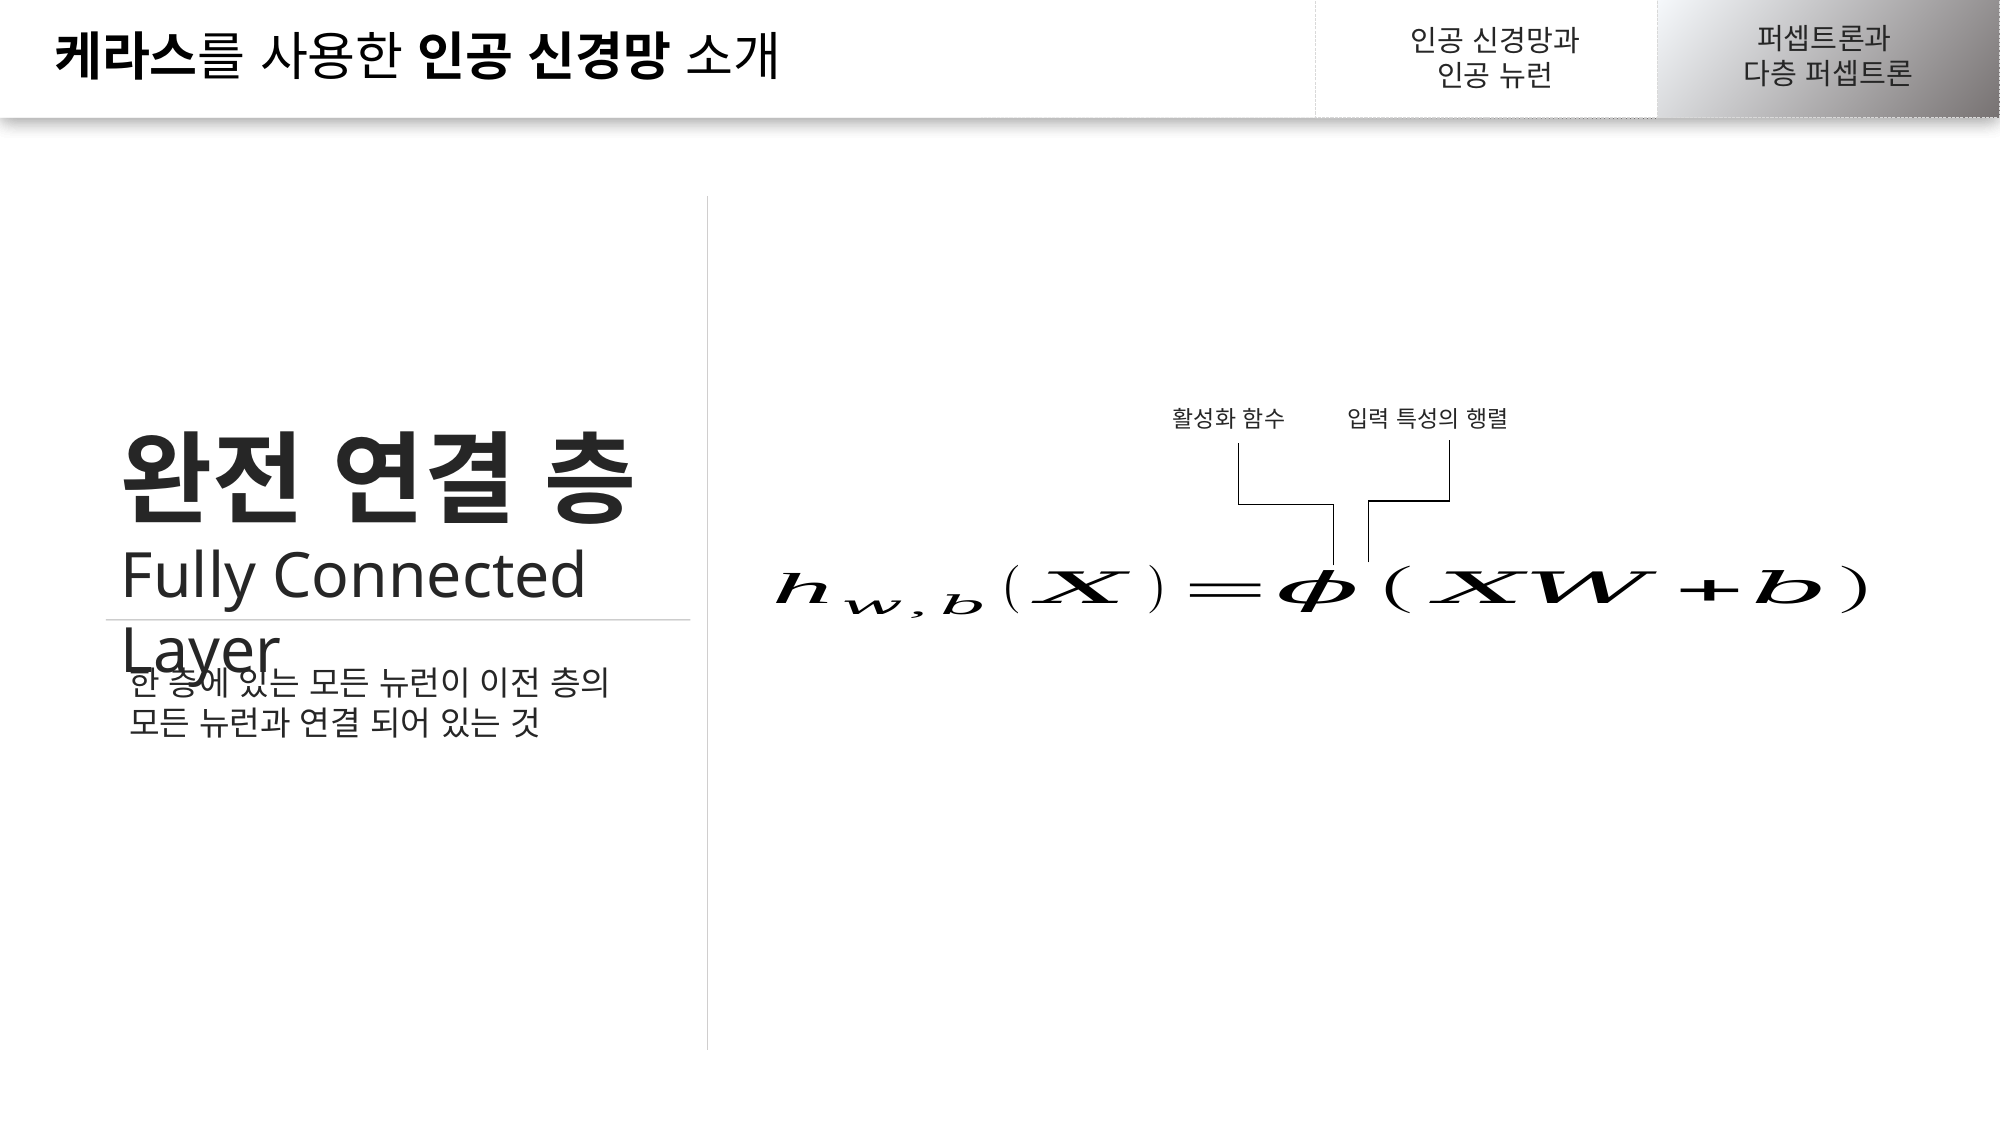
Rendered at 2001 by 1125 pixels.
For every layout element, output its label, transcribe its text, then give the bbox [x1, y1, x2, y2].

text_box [1224, 456, 1348, 552]
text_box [1657, 0, 2000, 118]
text_box 입력 특성의 행렬 [1332, 396, 1601, 440]
text_box [1315, 0, 1659, 119]
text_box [1348, 460, 1471, 542]
text_box 인공 신경망과 인공 뉴런 [1341, 15, 1650, 100]
text_box 완전 연결 층 Fully Connected Layer [106, 407, 691, 619]
text_box [0, 0, 1315, 119]
text_box 한 층에 있는 모든 뉴런이 이전 층의 모든 뉴런과 연결 되어 있는 것 [114, 654, 691, 750]
text_box 완전 연결 층 Fully Connected Layer [106, 621, 691, 693]
text_box 활성화 함수 [1095, 397, 1363, 440]
text_box 케라스를 사용한 인공 신경망 소개 [39, 15, 946, 94]
